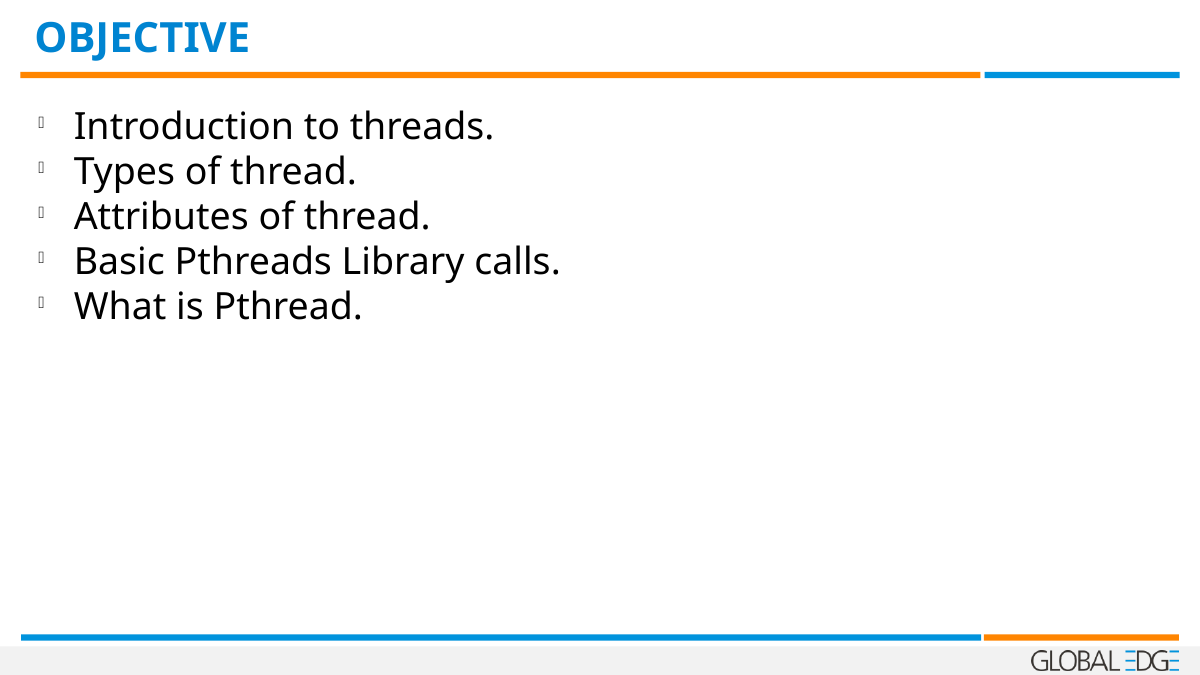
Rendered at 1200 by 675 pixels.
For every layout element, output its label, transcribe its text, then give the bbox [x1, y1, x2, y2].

text_box Introduction to threads. Types of thread. Attributes of thread. Basic Pthreads Library calls. What is Pthread. [23, 94, 1170, 615]
text_box OBJECTIVE [12, 9, 1088, 63]
picture [1031, 650, 1179, 671]
